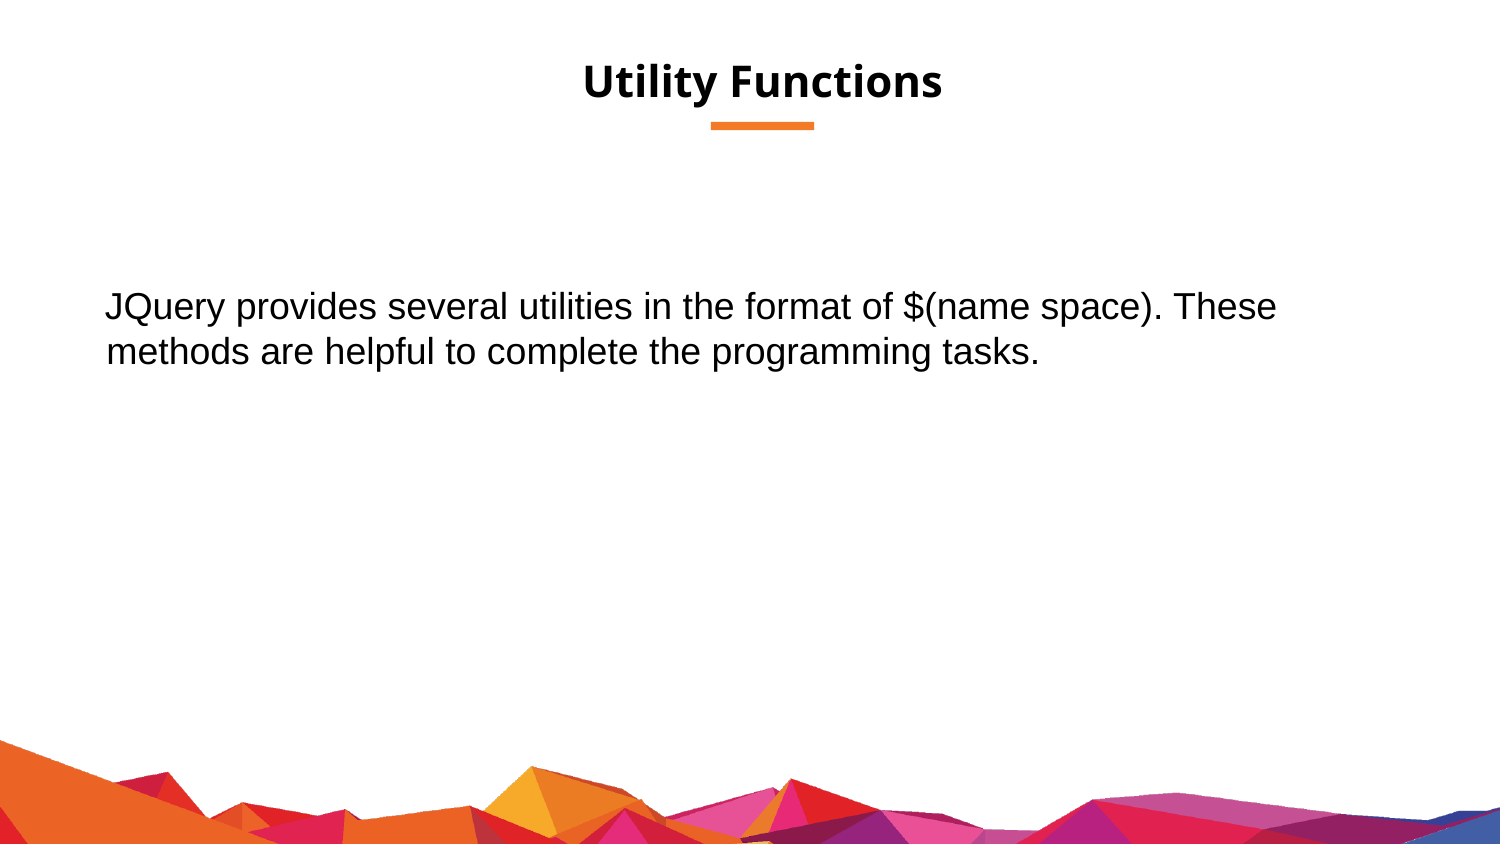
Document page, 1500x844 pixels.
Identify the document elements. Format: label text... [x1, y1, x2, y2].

picture [0, 740, 1500, 844]
title Utility Functions [94, 39, 1431, 110]
text_box JQuery provides several utilities in the format of $(name space). These methods are helpful to complete the programming tasks. [77, 197, 1428, 458]
